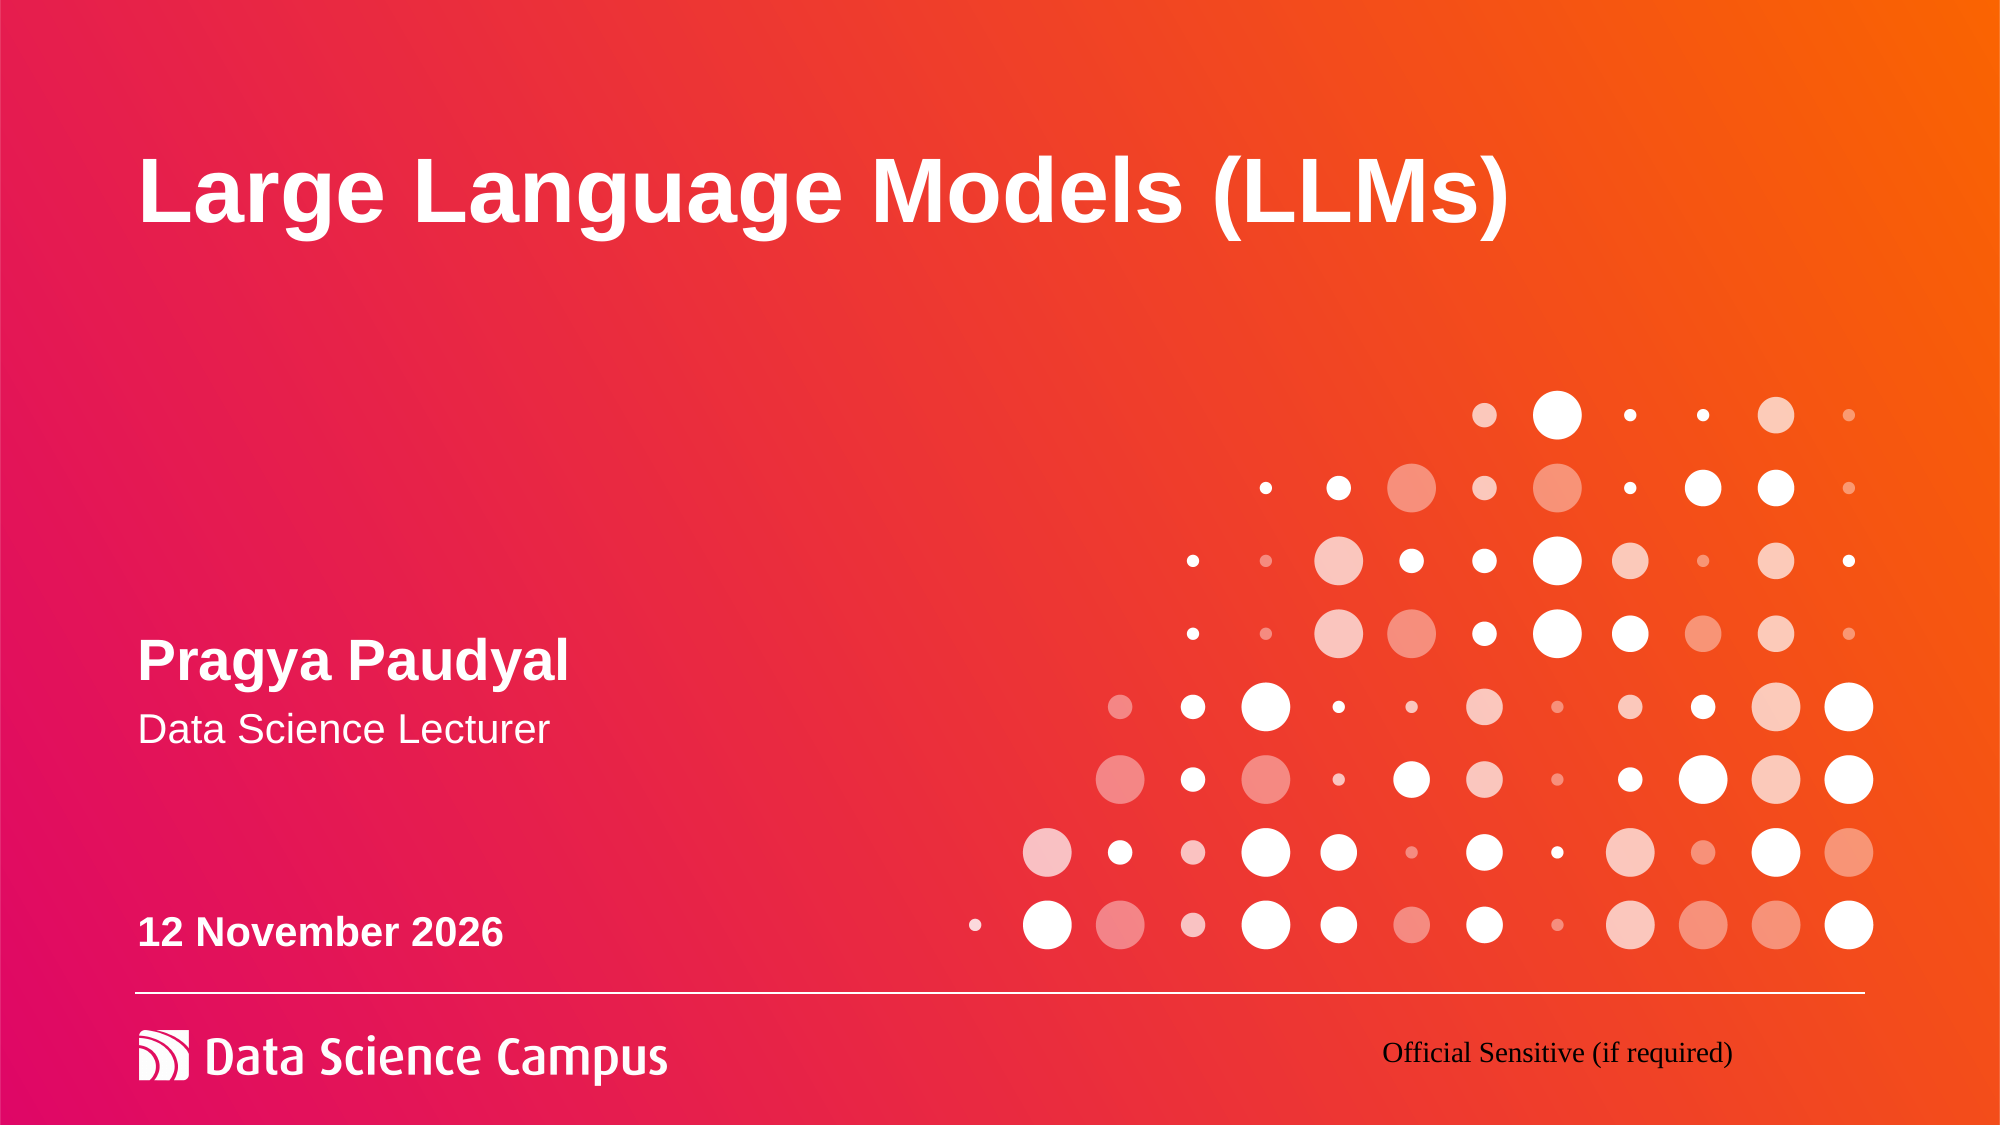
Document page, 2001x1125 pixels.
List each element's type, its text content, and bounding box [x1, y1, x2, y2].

footer Official Sensitive (if required) [1235, 1025, 1866, 1086]
list Data Science Lecturer [137, 697, 927, 749]
list Pragya Paudyal [137, 619, 927, 692]
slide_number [137, 899, 588, 960]
picture [0, 0, 2000, 1125]
title Large Language Models (LLMs) [137, 139, 1617, 574]
